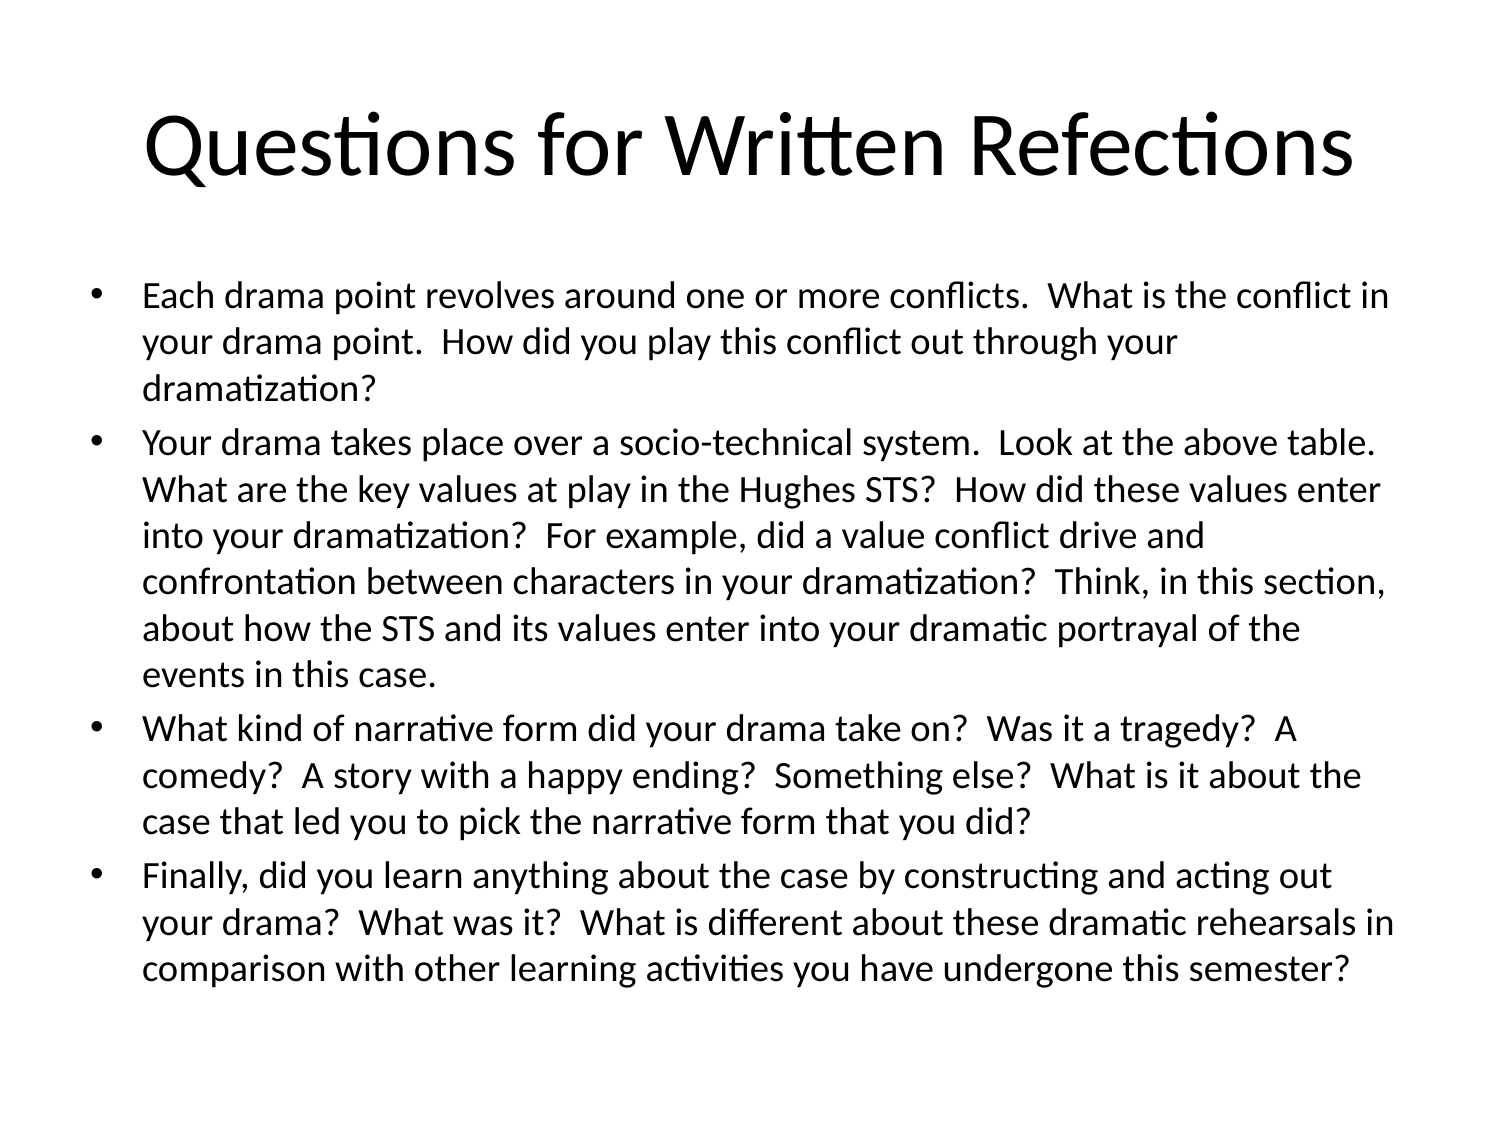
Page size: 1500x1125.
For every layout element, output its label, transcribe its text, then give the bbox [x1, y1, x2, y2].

list Each drama point revolves around one or more conflicts. What is the conflict in your drama point. How did you play this conflict out through your dramatization? Your drama takes place over a socio-technical system. Look at the above table. What are the key values at play in the Hughes STS? How did these values enter into your dramatization? For example, did a value conflict drive and confrontation between characters in your dramatization? Think, in this section, about how the STS and its values enter into your dramatic portrayal of the events in this case. What kind of narrative form did your drama take on? Was it a tragedy? A comedy? A story with a happy ending? Something else? What is it about the case that led you to pick the narrative form that you did? Finally, did you learn anything about the case by constructing and acting out your drama? What was it? What is different about these dramatic rehearsals in comparison with other learning activities you have undergone this semester? [75, 262, 1425, 1005]
title Questions for Written Refections [75, 45, 1425, 233]
